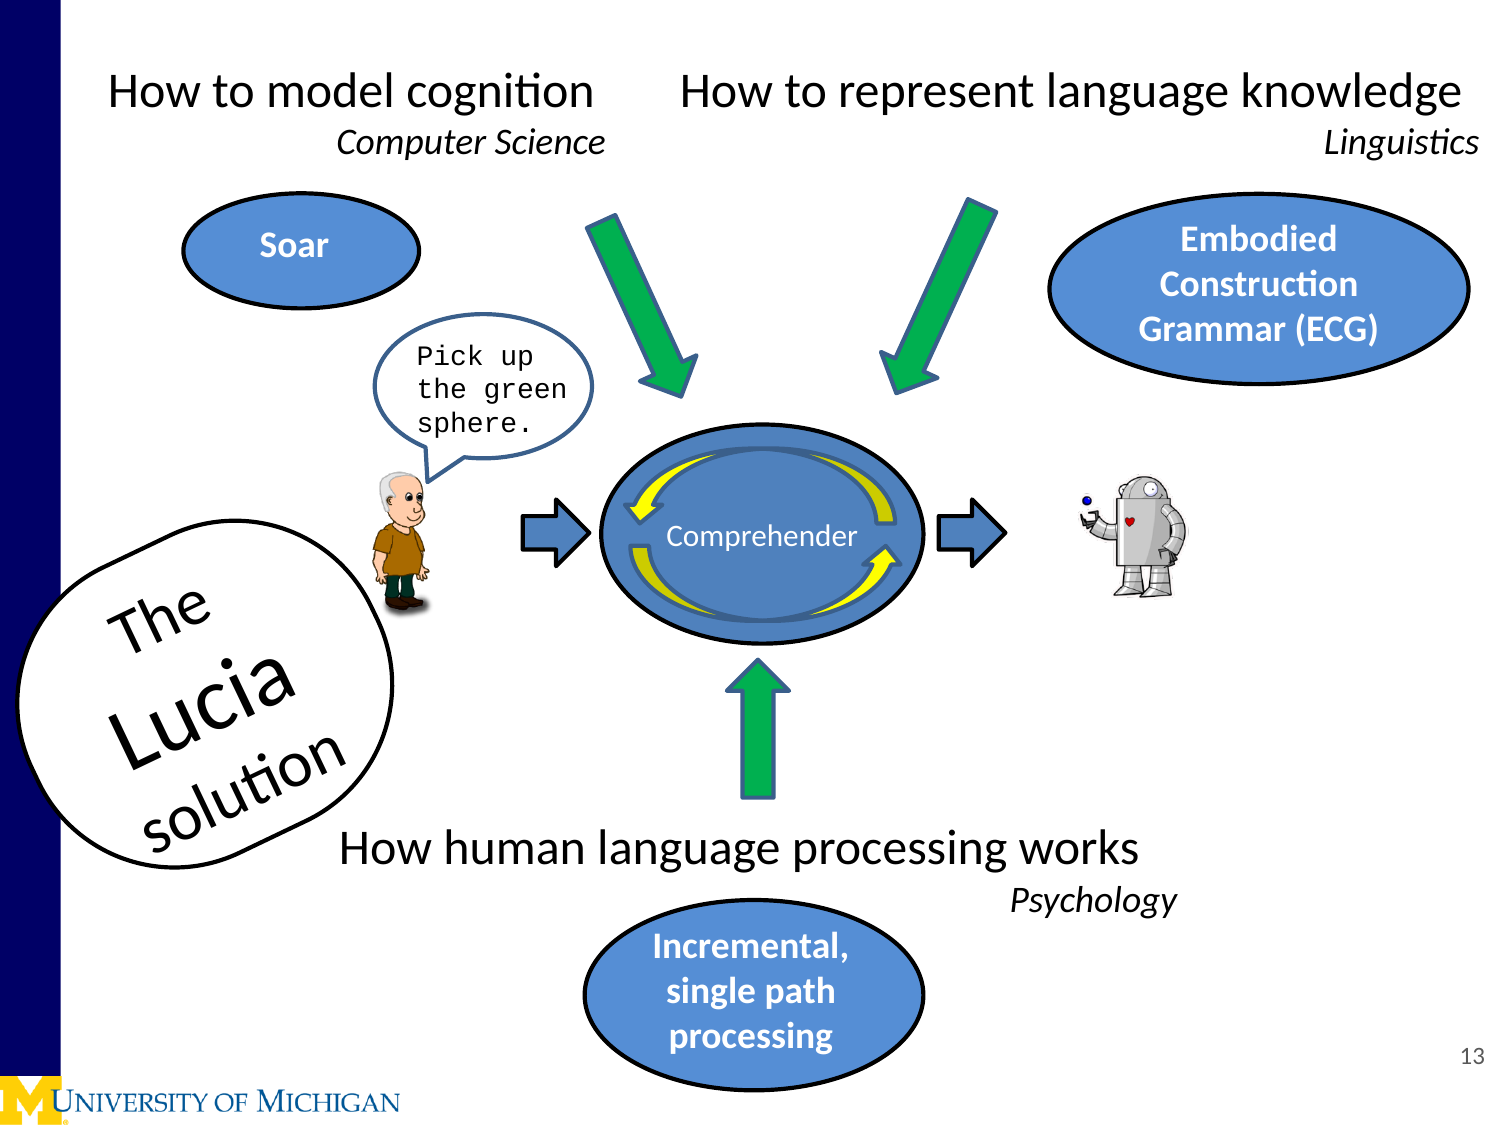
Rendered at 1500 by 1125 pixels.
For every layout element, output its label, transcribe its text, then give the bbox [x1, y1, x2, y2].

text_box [584, 899, 924, 1091]
picture [0, 1076, 400, 1125]
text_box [325, 313, 1210, 644]
text_box [584, 213, 662, 312]
text_box How to represent language knowledge Linguistics [665, 49, 1495, 170]
text_box How human language processing works Psychology [324, 807, 1193, 928]
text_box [183, 192, 420, 310]
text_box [16, 535, 393, 853]
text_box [1049, 193, 1469, 385]
text_box [724, 657, 792, 800]
slide_number 13 [1149, 1024, 1500, 1085]
text_box How to model cognition Computer Science [93, 49, 621, 170]
text_box [914, 197, 999, 312]
